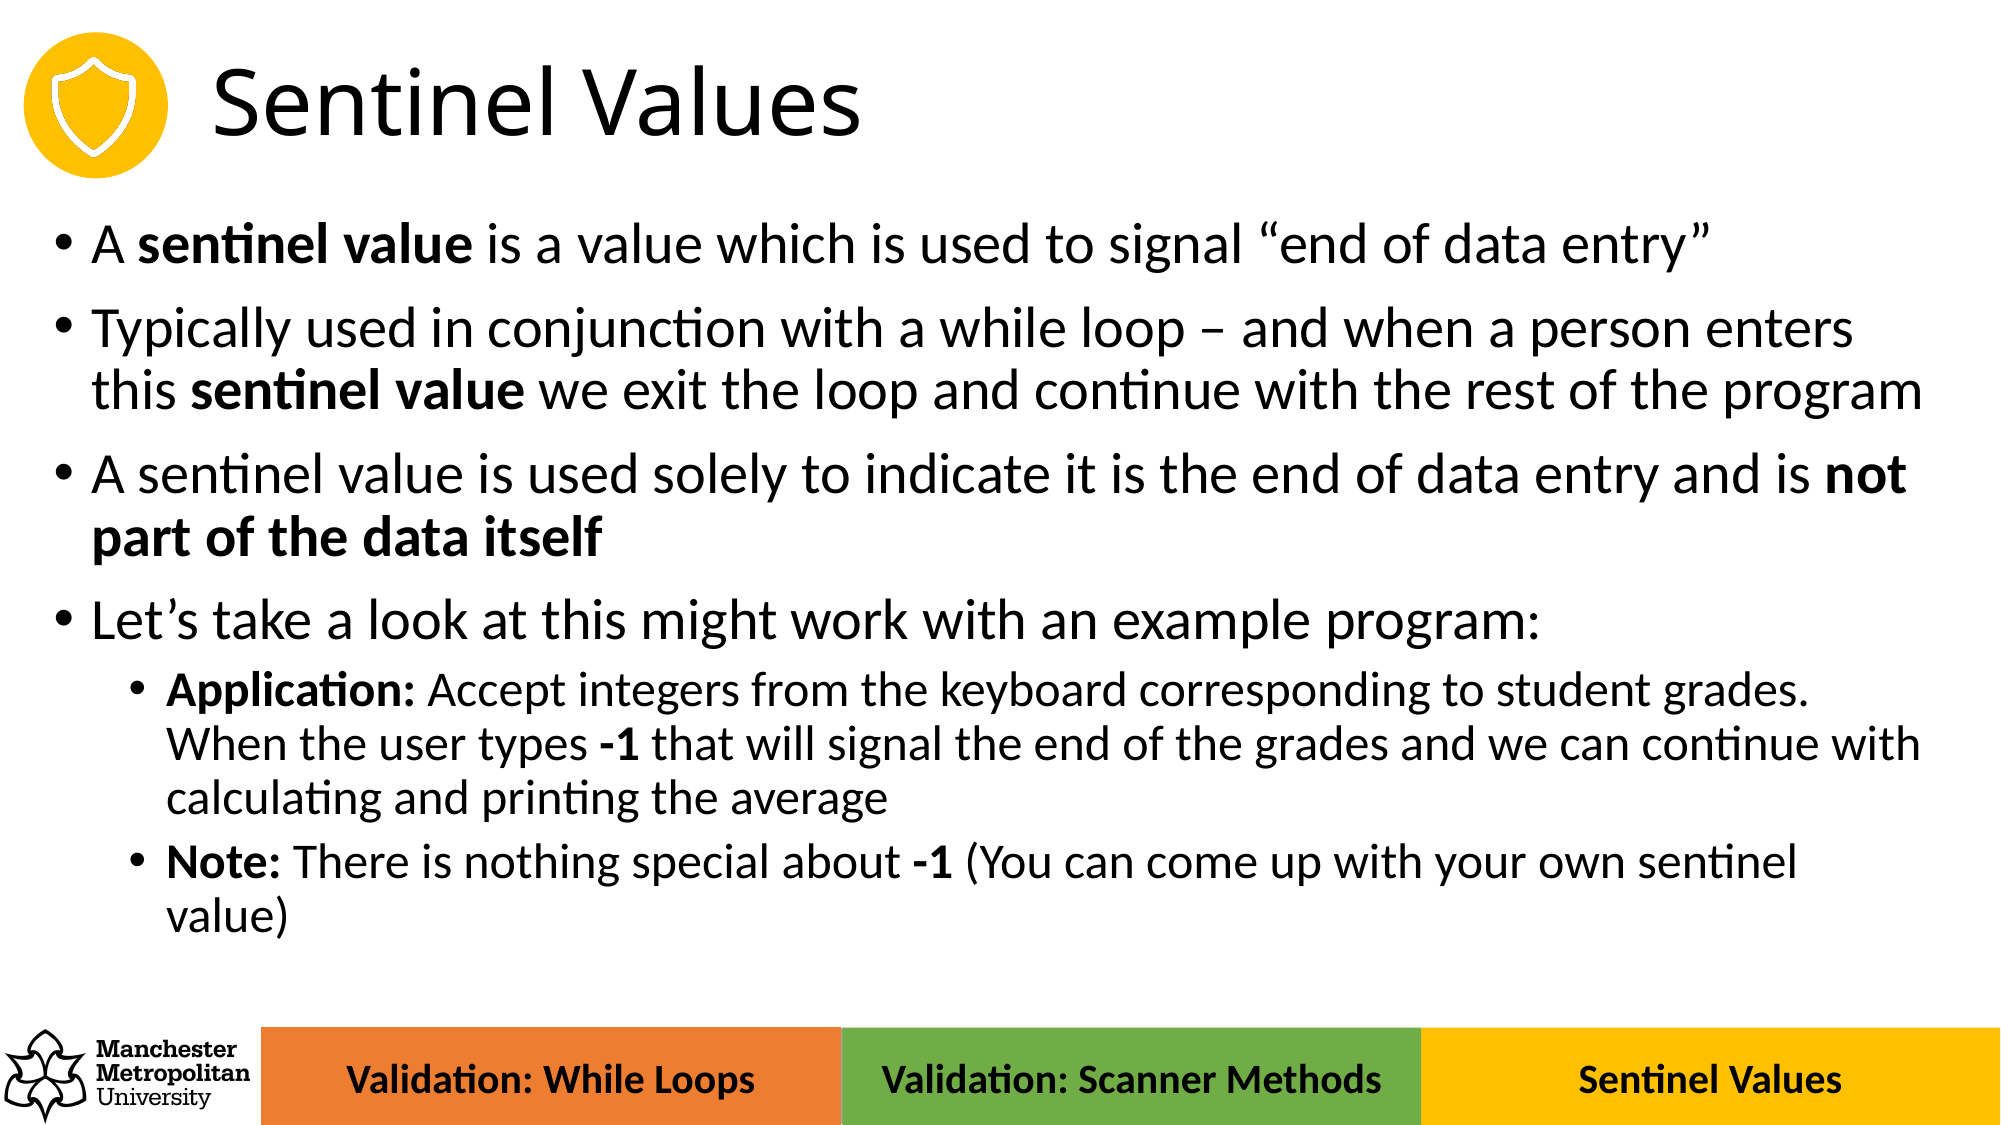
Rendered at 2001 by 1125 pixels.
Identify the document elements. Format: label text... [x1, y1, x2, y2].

list A sentinel value is a value which is used to signal “end of data entry” Typically used in conjunction with a while loop – and when a person enters this sentinel value we exit the loop and continue with the rest of the program A sentinel value is used solely to indicate it is the end of data entry and is not part of the data itself Let’s take a look at this might work with an example program: Application: Accept integers from the keyboard corresponding to student grades. When the user types -1 that will signal the end of the grades and we can continue with calculating and printing the average Note: There is nothing special about -1 (You can come up with your own sentinel value) [38, 205, 1943, 975]
text_box Validation: While Loops [261, 1027, 841, 1125]
text_box [23, 63, 37, 148]
picture [4, 1029, 250, 1124]
title Sentinel Values [196, 32, 1943, 179]
text_box [150, 57, 168, 154]
text_box Sentinel Values [1422, 1027, 2000, 1125]
text_box [52, 164, 139, 179]
text_box [47, 32, 144, 51]
picture [37, 51, 150, 164]
text_box Validation: Scanner Methods [842, 1027, 1422, 1125]
